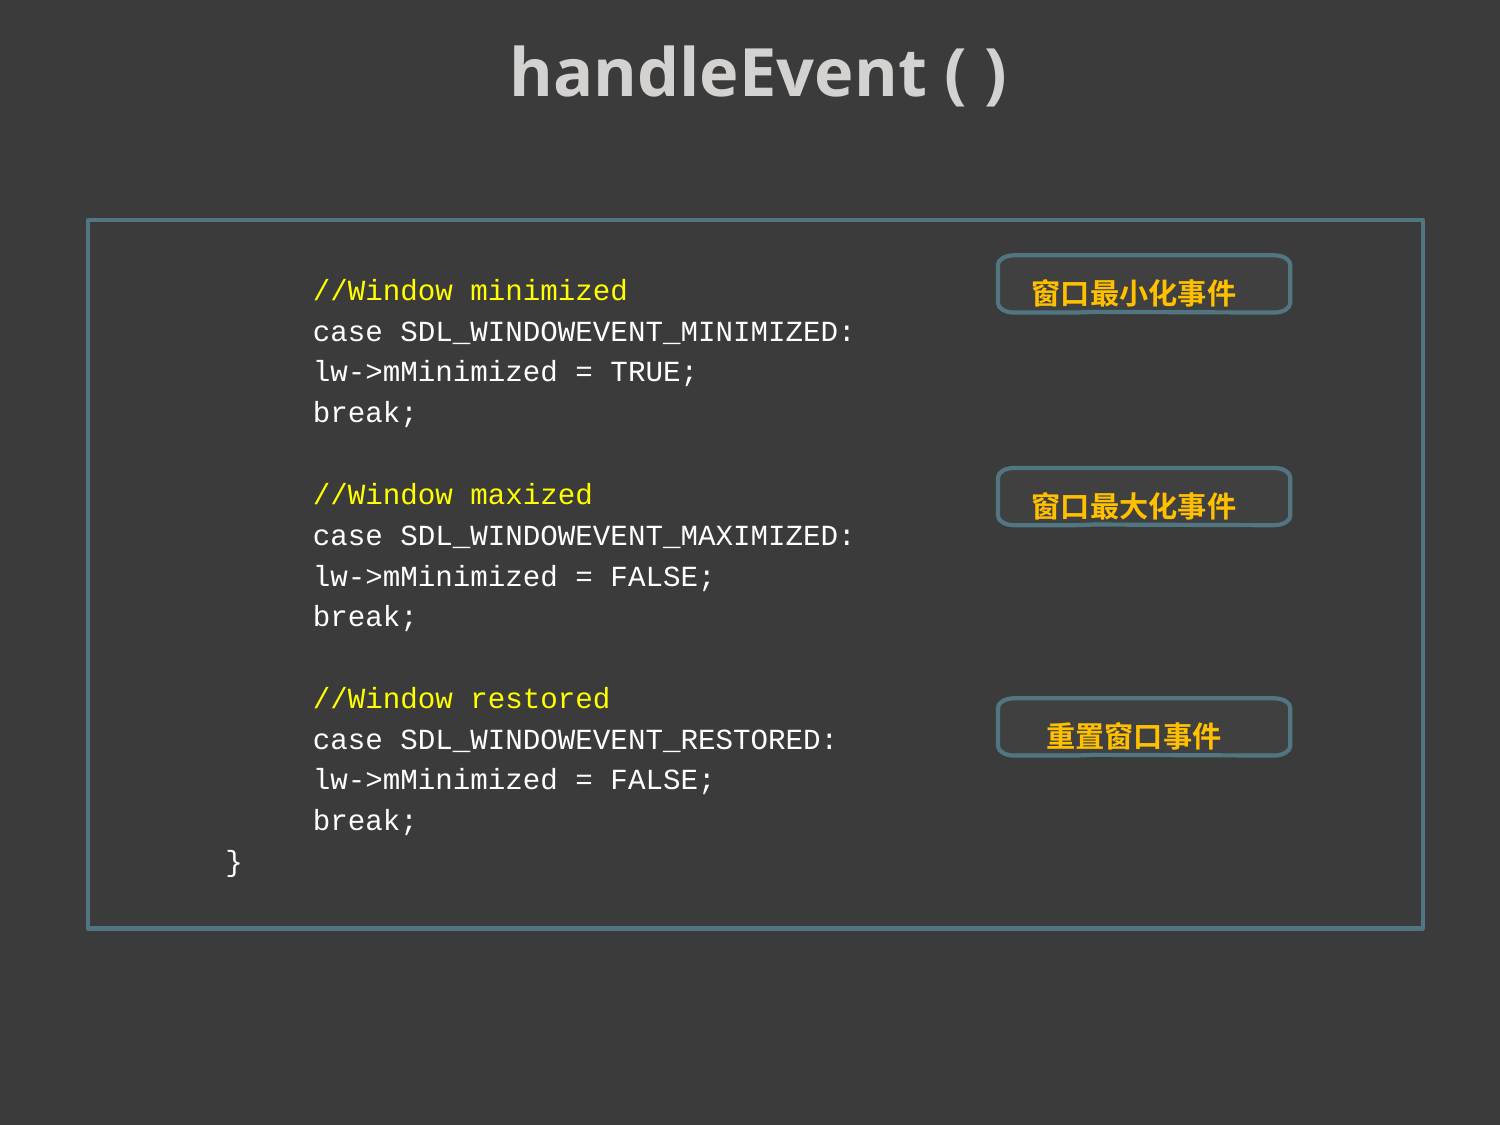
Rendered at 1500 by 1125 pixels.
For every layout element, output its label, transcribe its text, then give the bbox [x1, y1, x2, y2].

text_box 窗口最小化事件 [995, 253, 1293, 315]
text_box 重置窗口事件 [995, 696, 1293, 758]
text_box 窗口最大化事件 [995, 465, 1293, 528]
title handleEvent ( ) [76, 3, 1424, 138]
text_box //Window minimized case SDL_WINDOWEVENT_MINIMIZED: lw->mMinimized = TRUE; break; //Window maxized case SDL_WINDOWEVENT_MAXIMIZED: lw->mMinimized = FALSE; break; //Window restored case SDL_WINDOWEVENT_RESTORED: lw->mMinimized = FALSE; break; } [86, 218, 1425, 931]
